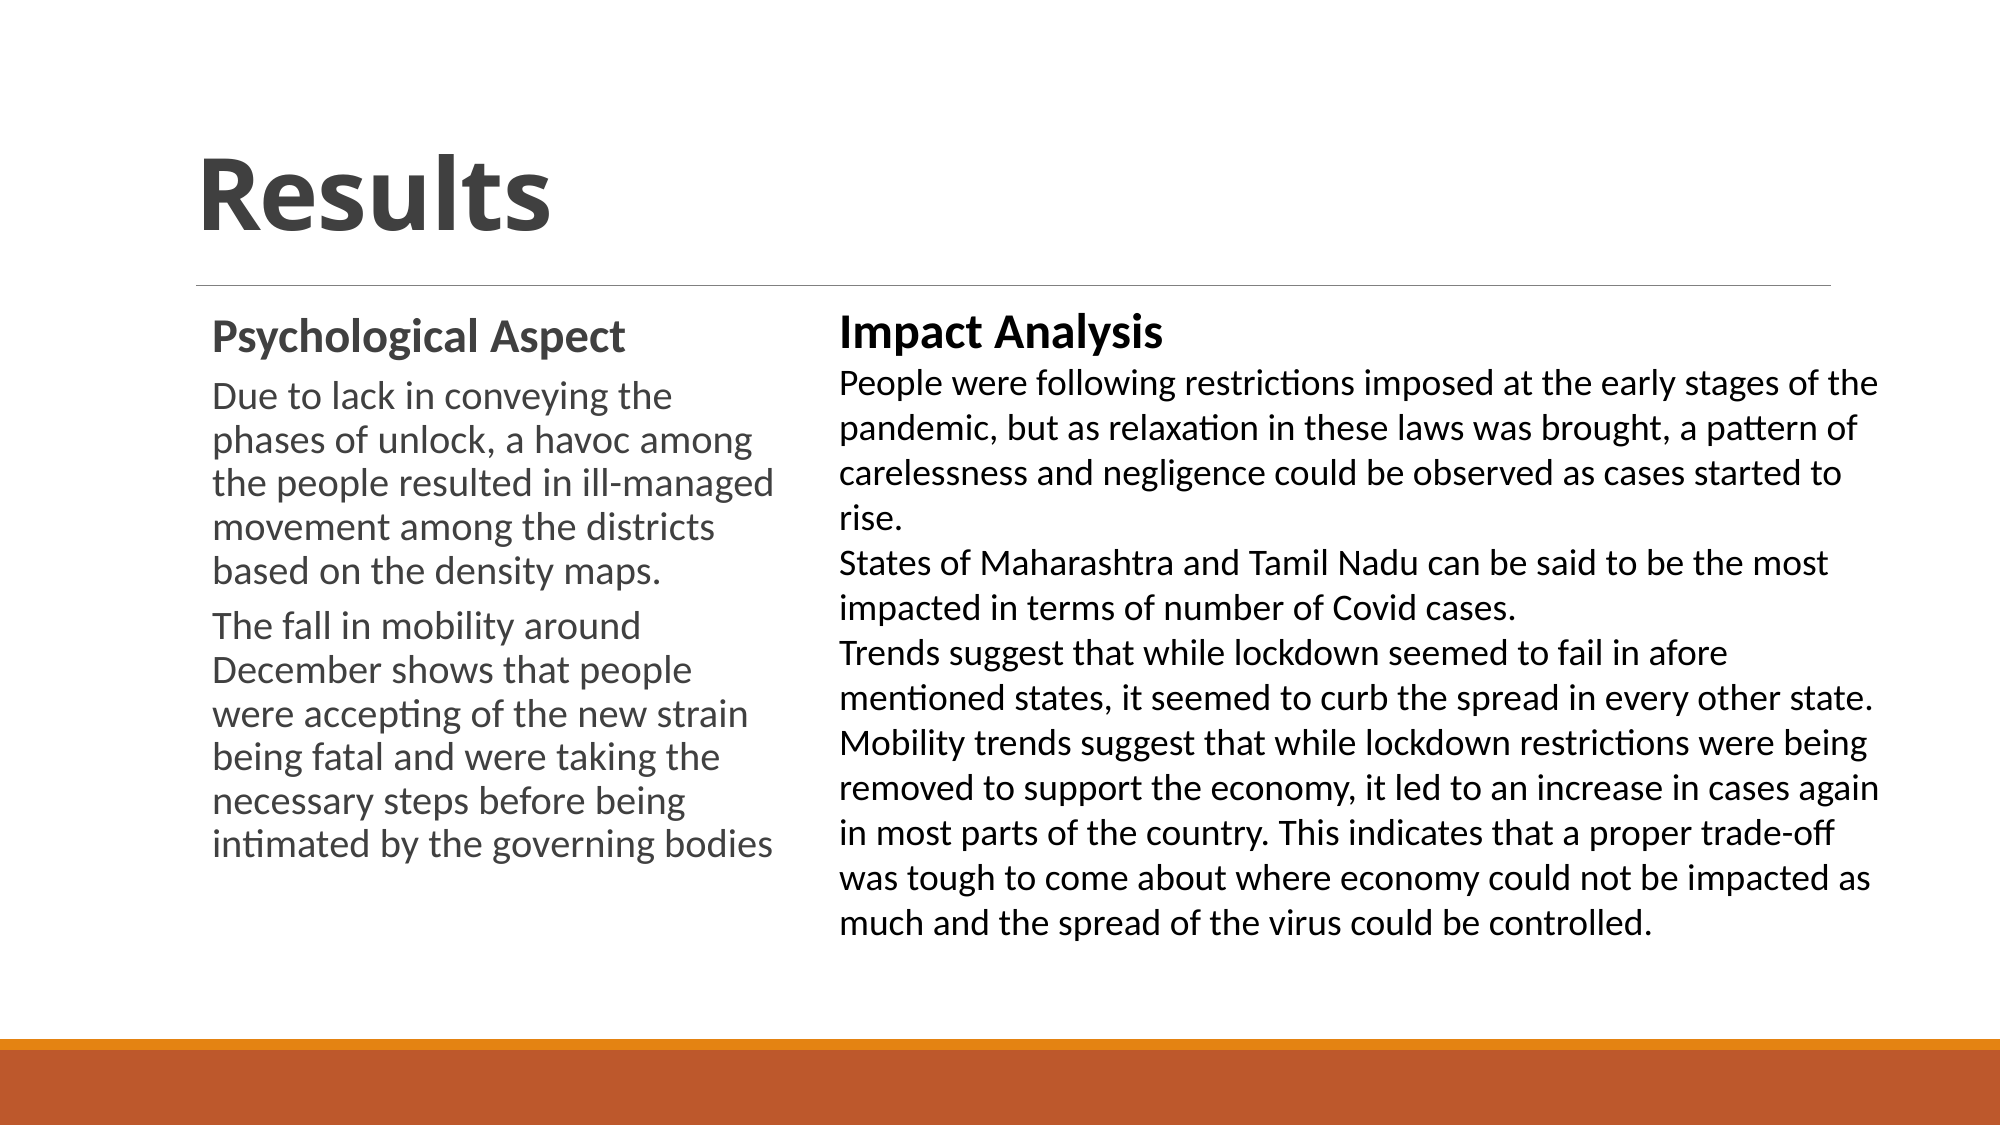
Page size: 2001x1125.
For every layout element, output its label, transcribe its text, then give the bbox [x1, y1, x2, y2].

text_box Impact Analysis People were following restrictions imposed at the early stages of the pandemic, but as relaxation in these laws was brought, a pattern of carelessness and negligence could be observed as cases started to rise. States of Maharashtra and Tamil Nadu can be said to be the most impacted in terms of number of Covid cases. Trends suggest that while lockdown seemed to fail in afore mentioned states, it seemed to curb the spread in every other state. Mobility trends suggest that while lockdown restrictions were being removed to support the economy, it led to an increase in cases again in most parts of the country. This indicates that a proper trade-off was tough to come about where economy could not be impacted as much and the spread of the virus could be controlled. [824, 291, 1899, 996]
list Psychological Aspect Due to lack in conveying the phases of unlock, a havoc among the people resulted in ill-managed movement among the districts based on the density maps. The fall in mobility around December shows that people were accepting of the new strain being fatal and were taking the necessary steps before being intimated by the governing bodies [180, 302, 777, 963]
title Results [180, 47, 1830, 259]
